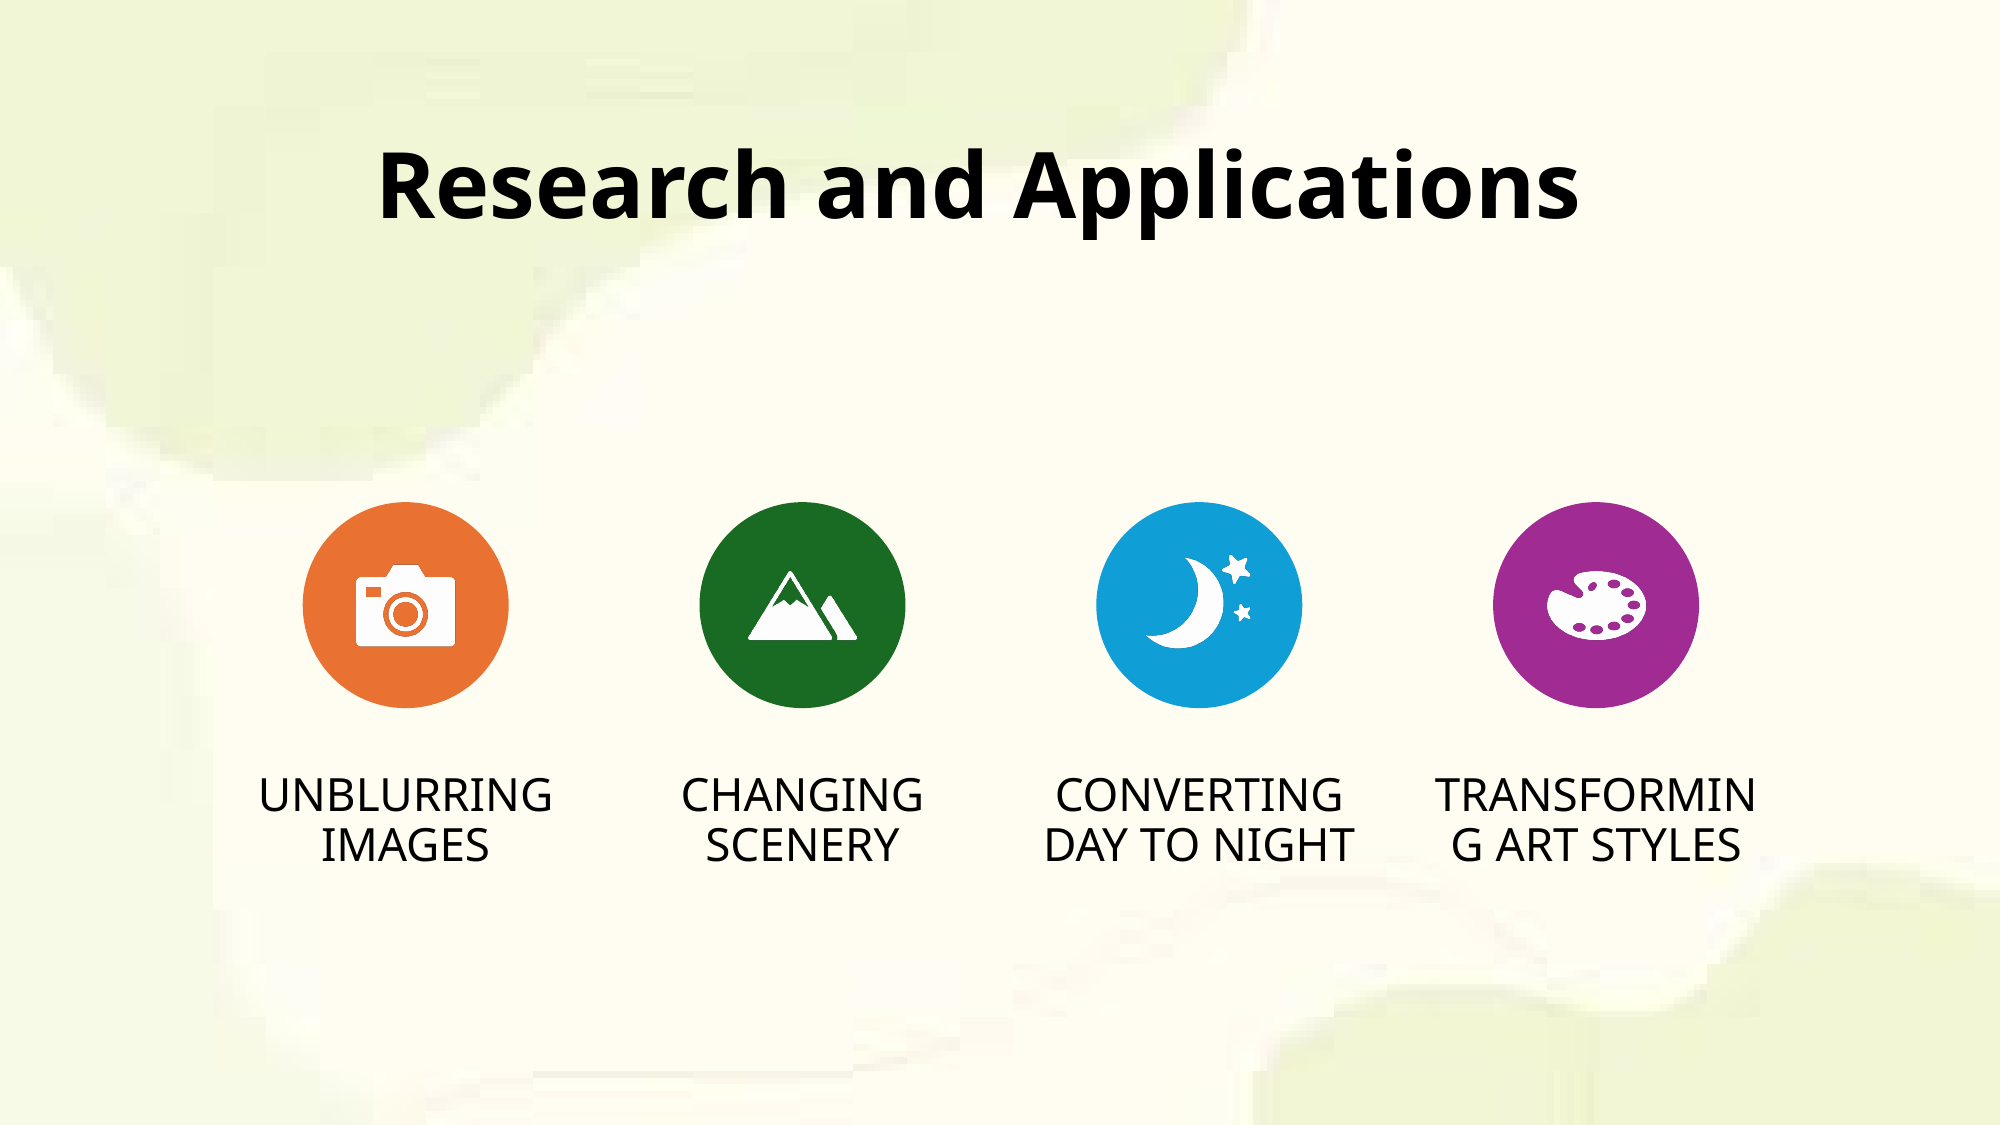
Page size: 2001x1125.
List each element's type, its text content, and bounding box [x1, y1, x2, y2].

title Research and Applications [200, 59, 1758, 319]
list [173, 379, 1828, 1013]
picture [0, 0, 2001, 1125]
